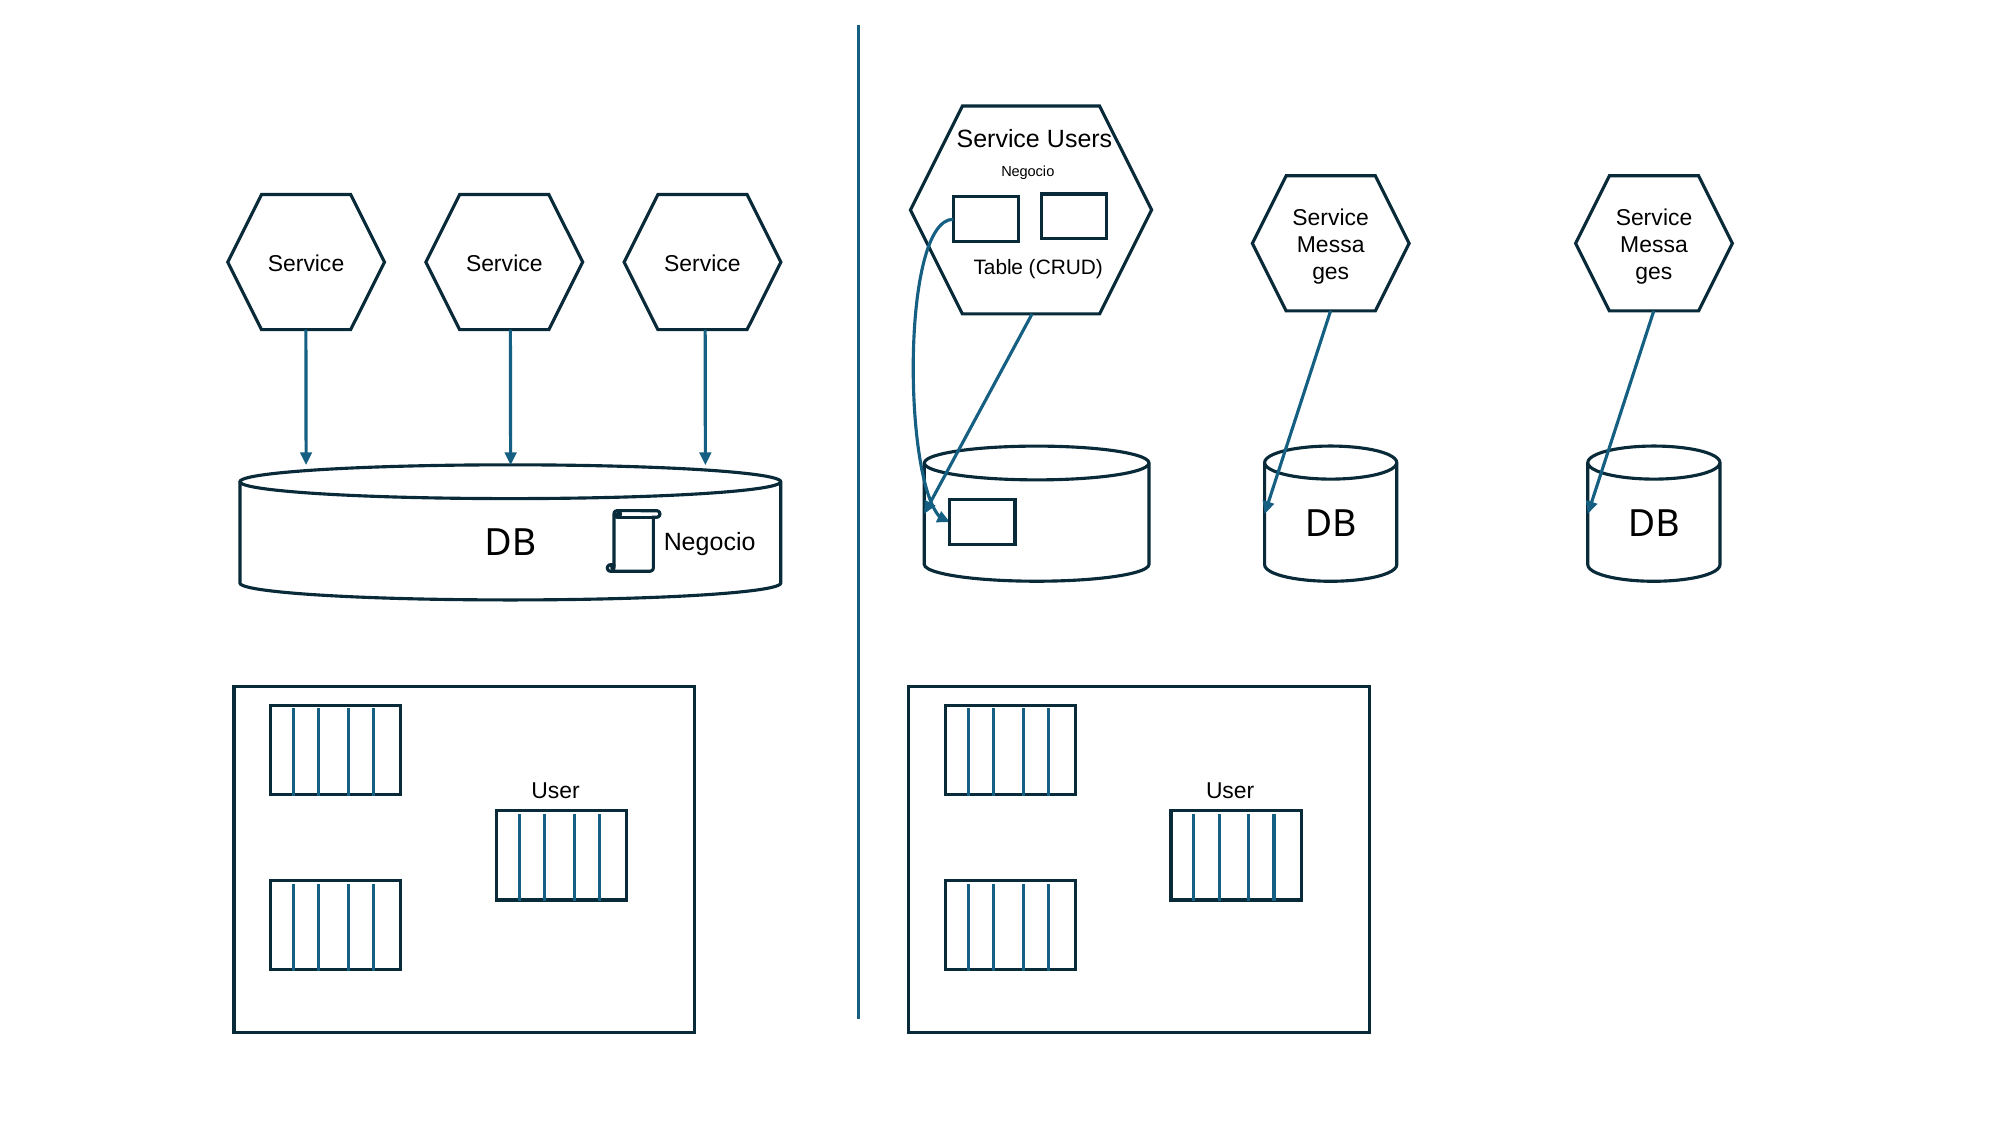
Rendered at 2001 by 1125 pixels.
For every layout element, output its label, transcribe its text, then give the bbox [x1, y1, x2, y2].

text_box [1031, 313, 1038, 447]
text_box DB [238, 463, 783, 602]
text_box [944, 704, 1077, 796]
text_box Negocio [649, 518, 771, 563]
text_box User [516, 767, 595, 811]
text_box User [1191, 767, 1270, 811]
text_box [922, 444, 1151, 583]
text_box [269, 704, 402, 796]
text_box Service [622, 192, 783, 332]
text_box Service Messages [1573, 174, 1735, 313]
text_box [1040, 192, 1108, 240]
text_box [948, 498, 1017, 546]
text_box Service Users [867, 115, 1202, 161]
text_box DB [1262, 449, 1283, 501]
text_box [956, 104, 1106, 115]
text_box Service [424, 192, 585, 332]
text_box [495, 809, 628, 902]
text_box DB [1263, 444, 1399, 583]
text_box DB [1586, 444, 1722, 583]
text_box [952, 195, 1020, 243]
text_box Service Messages [1250, 174, 1411, 313]
text_box [605, 509, 662, 573]
text_box [908, 161, 1154, 316]
text_box Negocio [986, 154, 1070, 187]
text_box [944, 879, 1077, 971]
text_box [949, 218, 954, 523]
text_box [1169, 809, 1303, 902]
text_box [907, 685, 1371, 1034]
text_box Table (CRUD) [958, 246, 1118, 286]
text_box Service [225, 192, 387, 332]
text_box [232, 685, 696, 1034]
text_box [269, 879, 402, 971]
